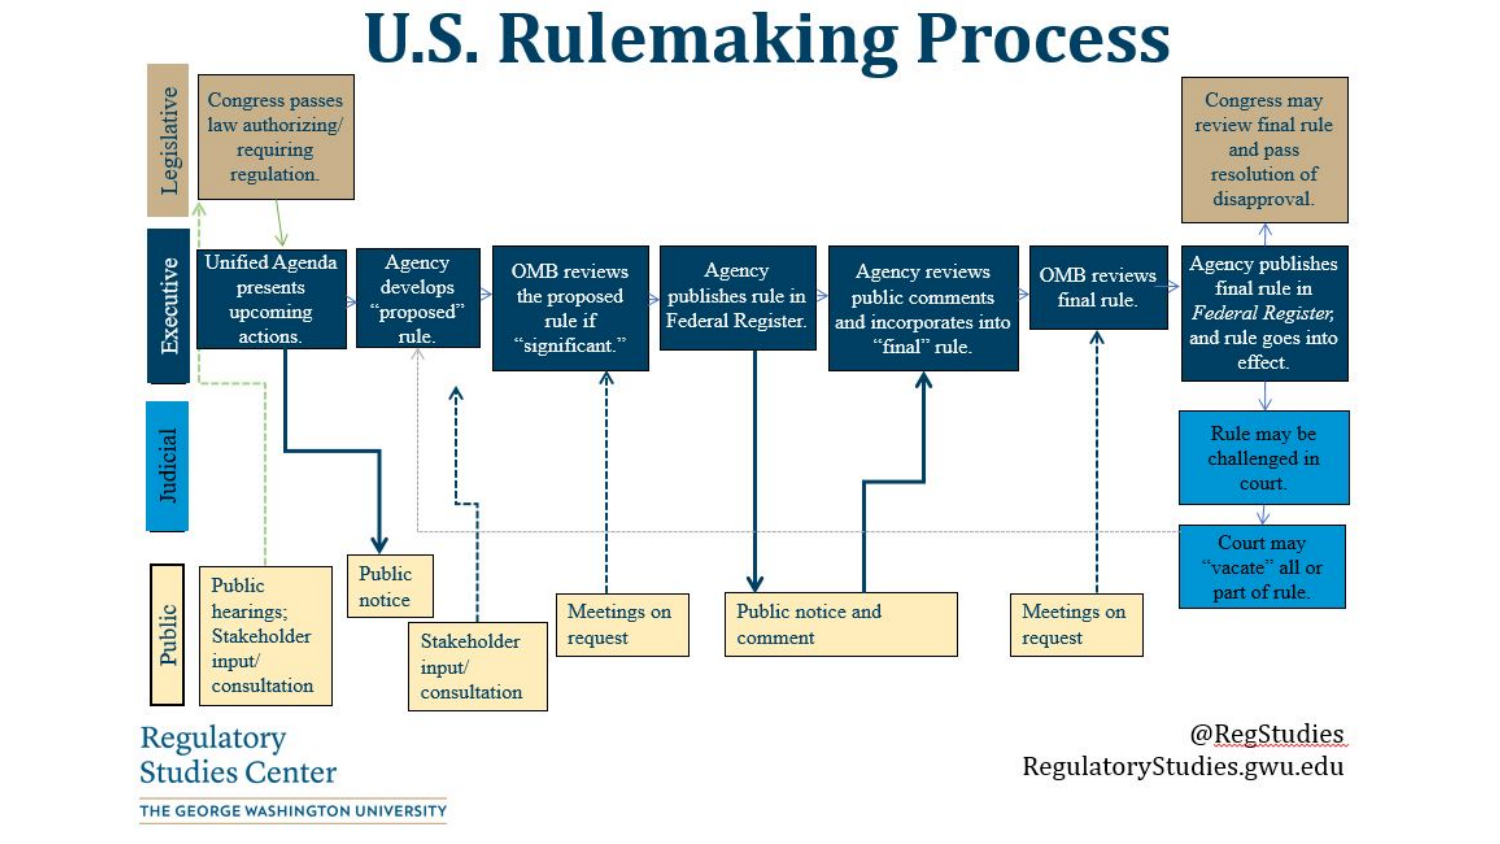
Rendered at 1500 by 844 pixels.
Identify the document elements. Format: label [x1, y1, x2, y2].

picture [133, 0, 1367, 844]
